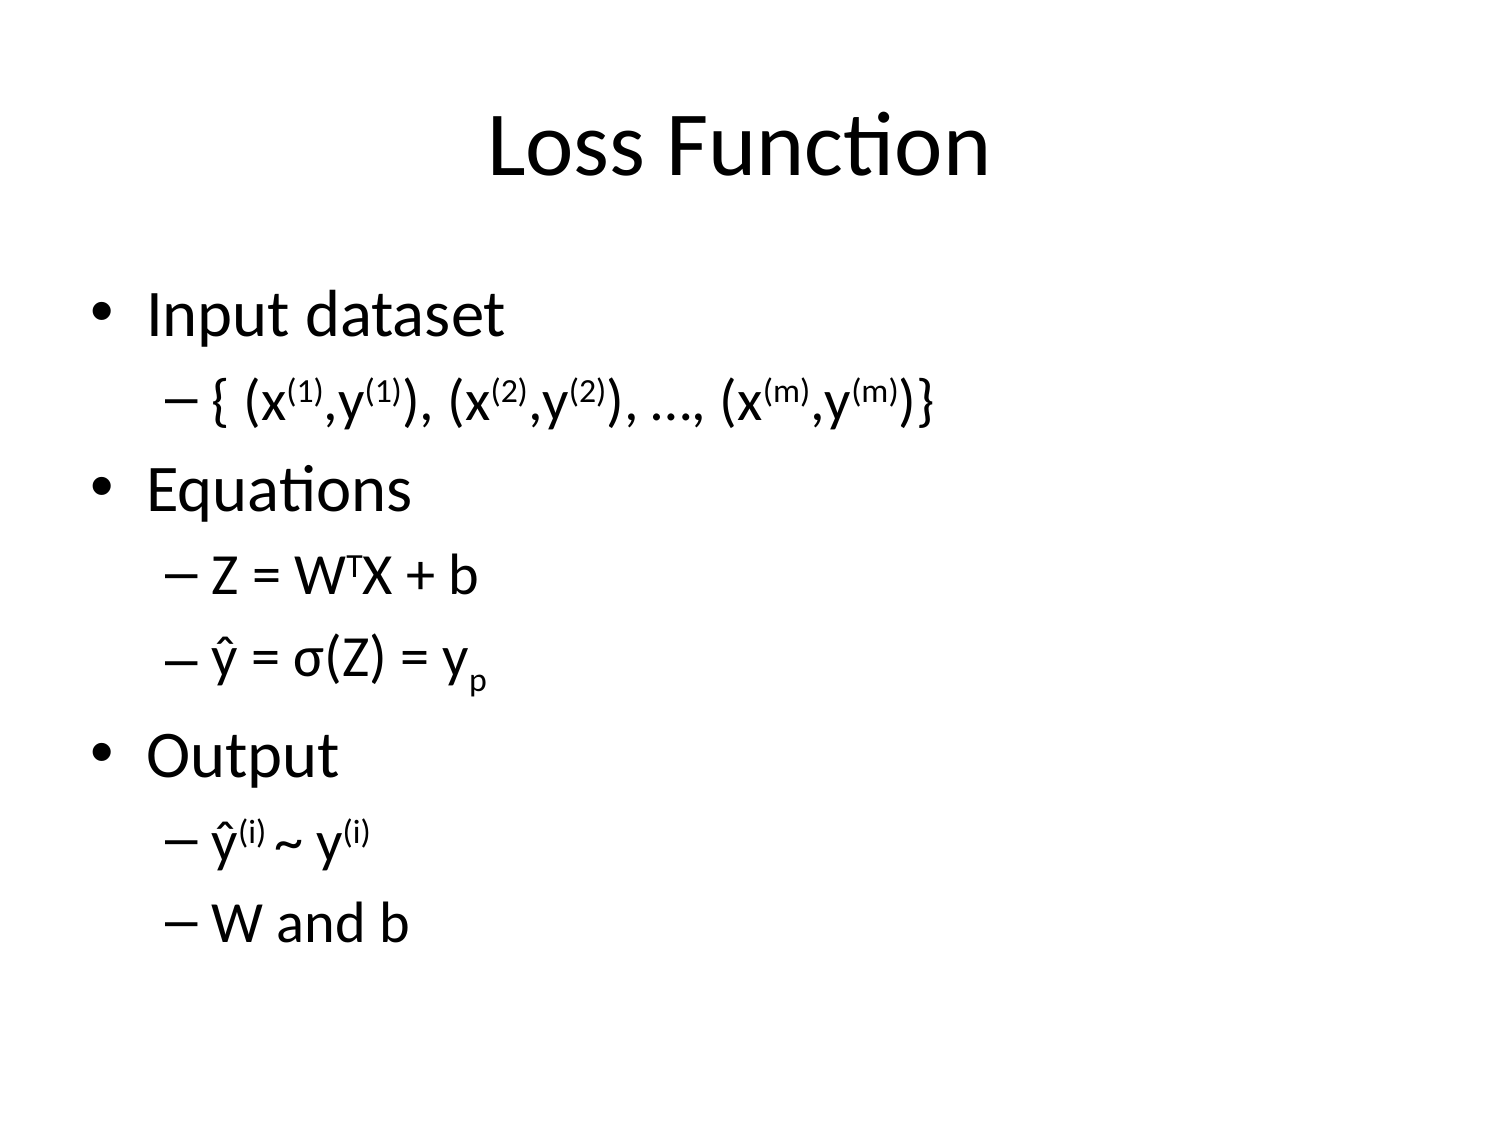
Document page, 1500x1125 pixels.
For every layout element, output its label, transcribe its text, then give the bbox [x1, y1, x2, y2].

list Input dataset { (x(1),y(1)), (x(2),y(2)), …, (x(m),y(m))} Equations Z = WTX + b ŷ = σ(Z) = yp Output ŷ(i) ~ y(i) W and b [75, 262, 1425, 1005]
title Loss Function [75, 45, 1425, 233]
